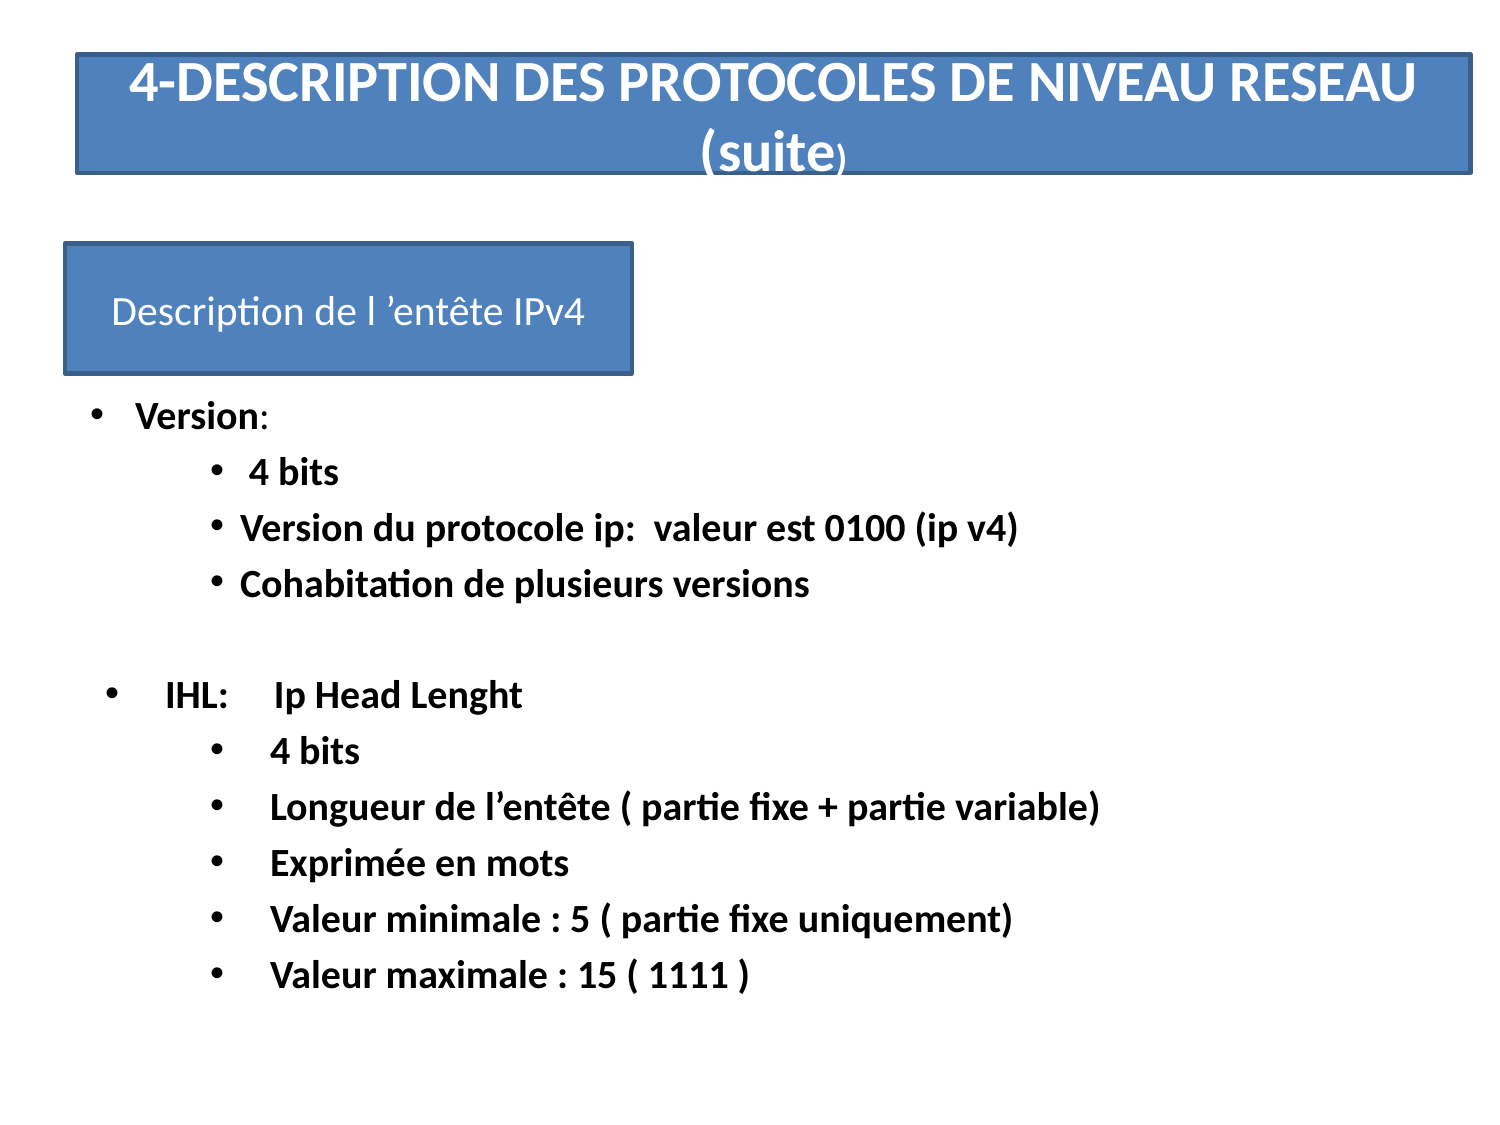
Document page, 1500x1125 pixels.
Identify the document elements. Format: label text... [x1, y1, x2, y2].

list Version: 4 bits Version du protocole ip: valeur est 0100 (ip v4) Cohabitation de plusieurs versions IHL: Ip Head Lenght 4 bits Longueur de l’entête ( partie fixe + partie variable) Exprimée en mots Valeur minimale : 5 ( partie fixe uniquement) Valeur maximale : 15 ( 1111 ) [75, 262, 1500, 1125]
text_box Description de l ’entête IPv4 [63, 241, 634, 376]
text_box 4-DESCRIPTION DES PROTOCOLES DE NIVEAU RESEAU (suite) [75, 52, 1473, 175]
